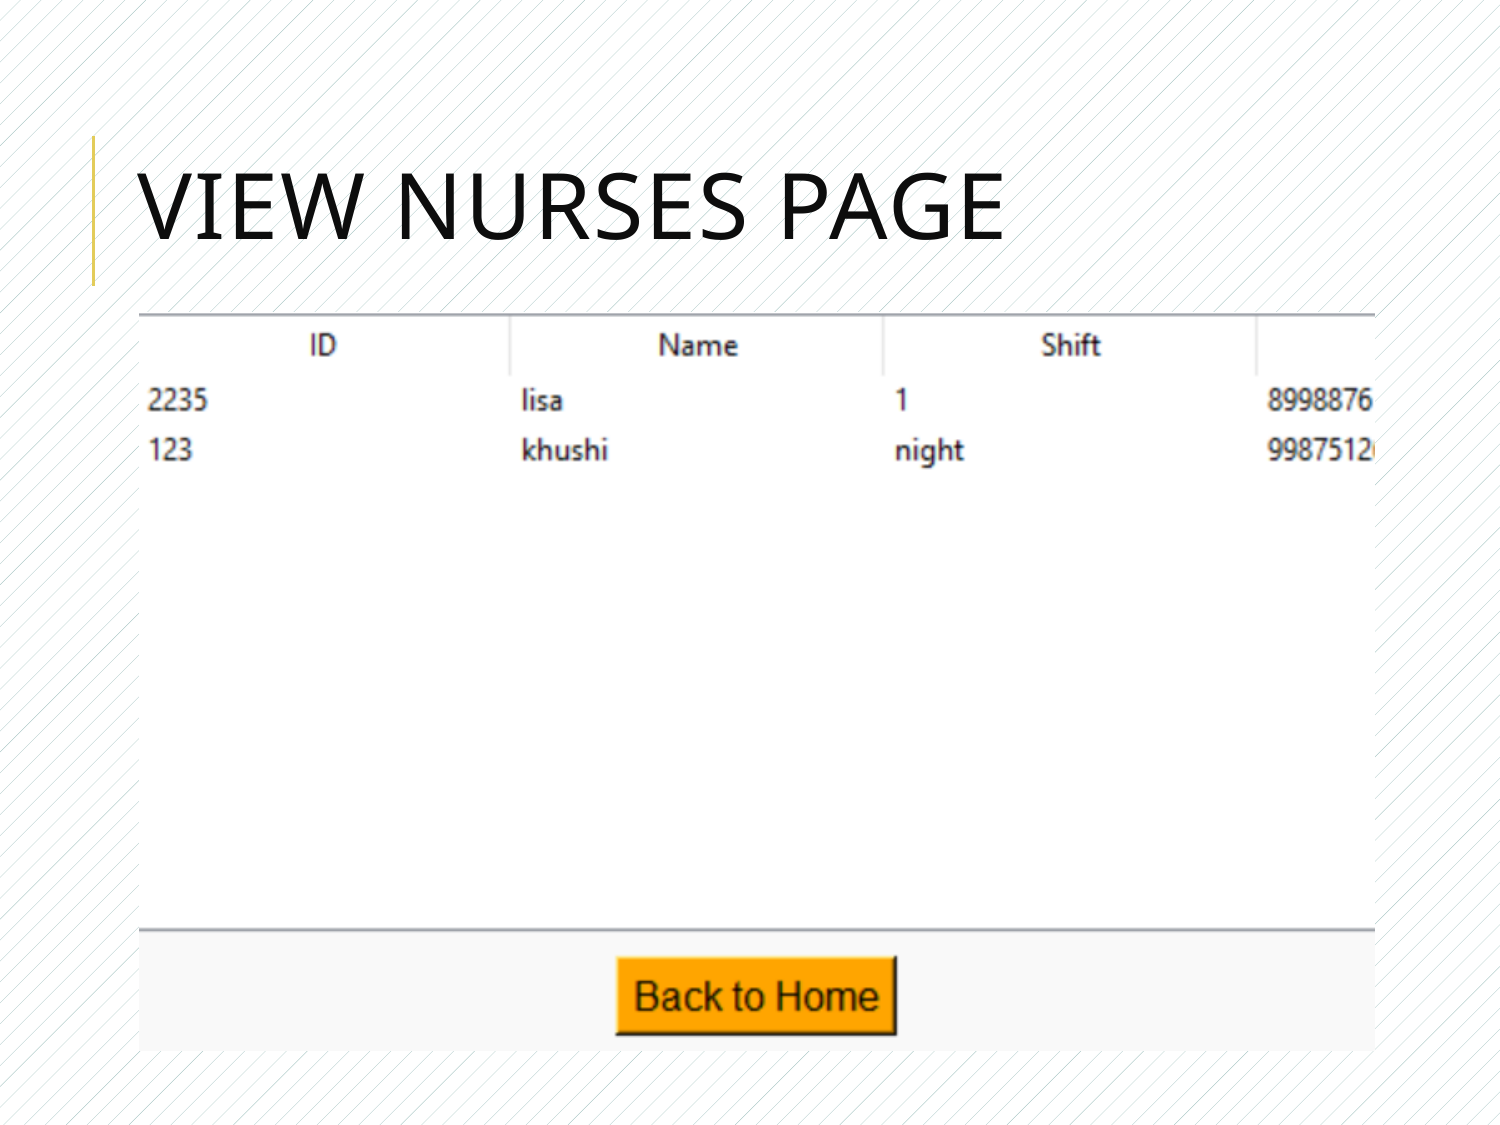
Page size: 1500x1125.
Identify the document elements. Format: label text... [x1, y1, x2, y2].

title View nurses page [123, 90, 1319, 337]
picture [139, 312, 1375, 1051]
